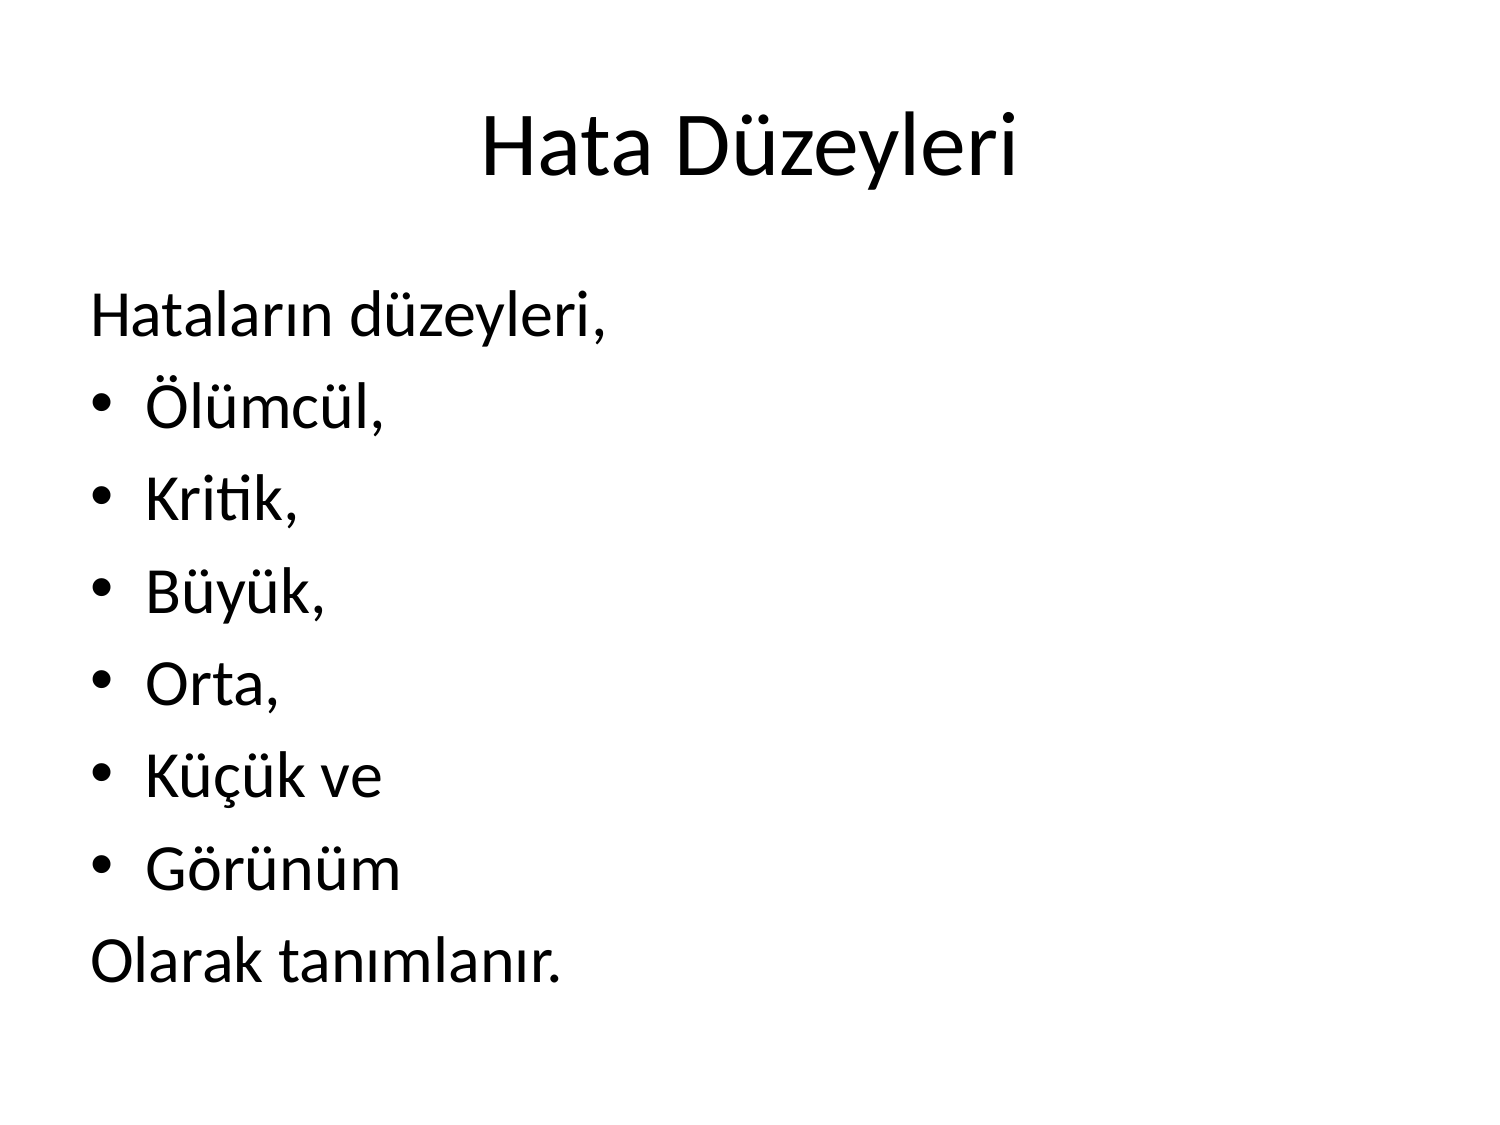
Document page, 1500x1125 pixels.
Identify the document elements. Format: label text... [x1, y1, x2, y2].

title Hata Düzeyleri [75, 45, 1425, 233]
list Hataların düzeyleri, Ölümcül, Kritik, Büyük, Orta, Küçük ve Görünüm Olarak tanımlanır. [75, 262, 1425, 1005]
